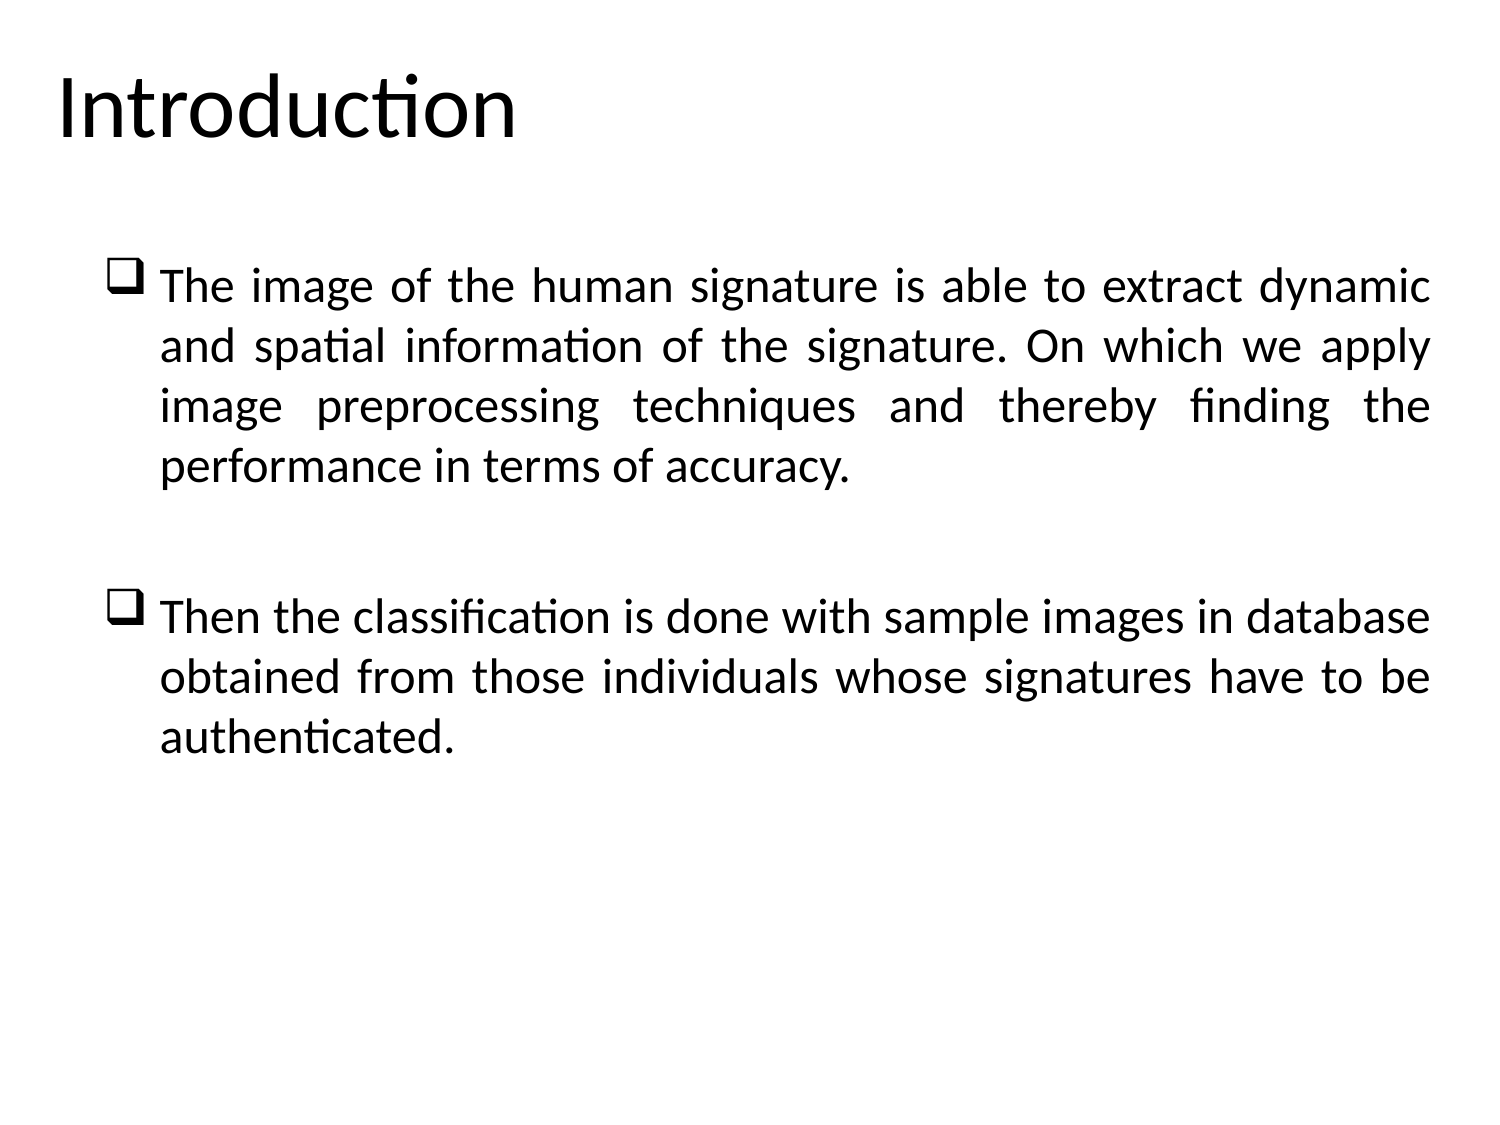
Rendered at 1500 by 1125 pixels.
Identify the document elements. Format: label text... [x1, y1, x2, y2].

title Introduction [41, 19, 1447, 183]
list The image of the human signature is able to extract dynamic and spatial information of the signature. On which we apply image preprocessing techniques and thereby finding the performance in terms of accuracy. Then the classification is done with sample images in database obtained from those individuals whose signatures have to be authenticated. [88, 244, 1447, 859]
